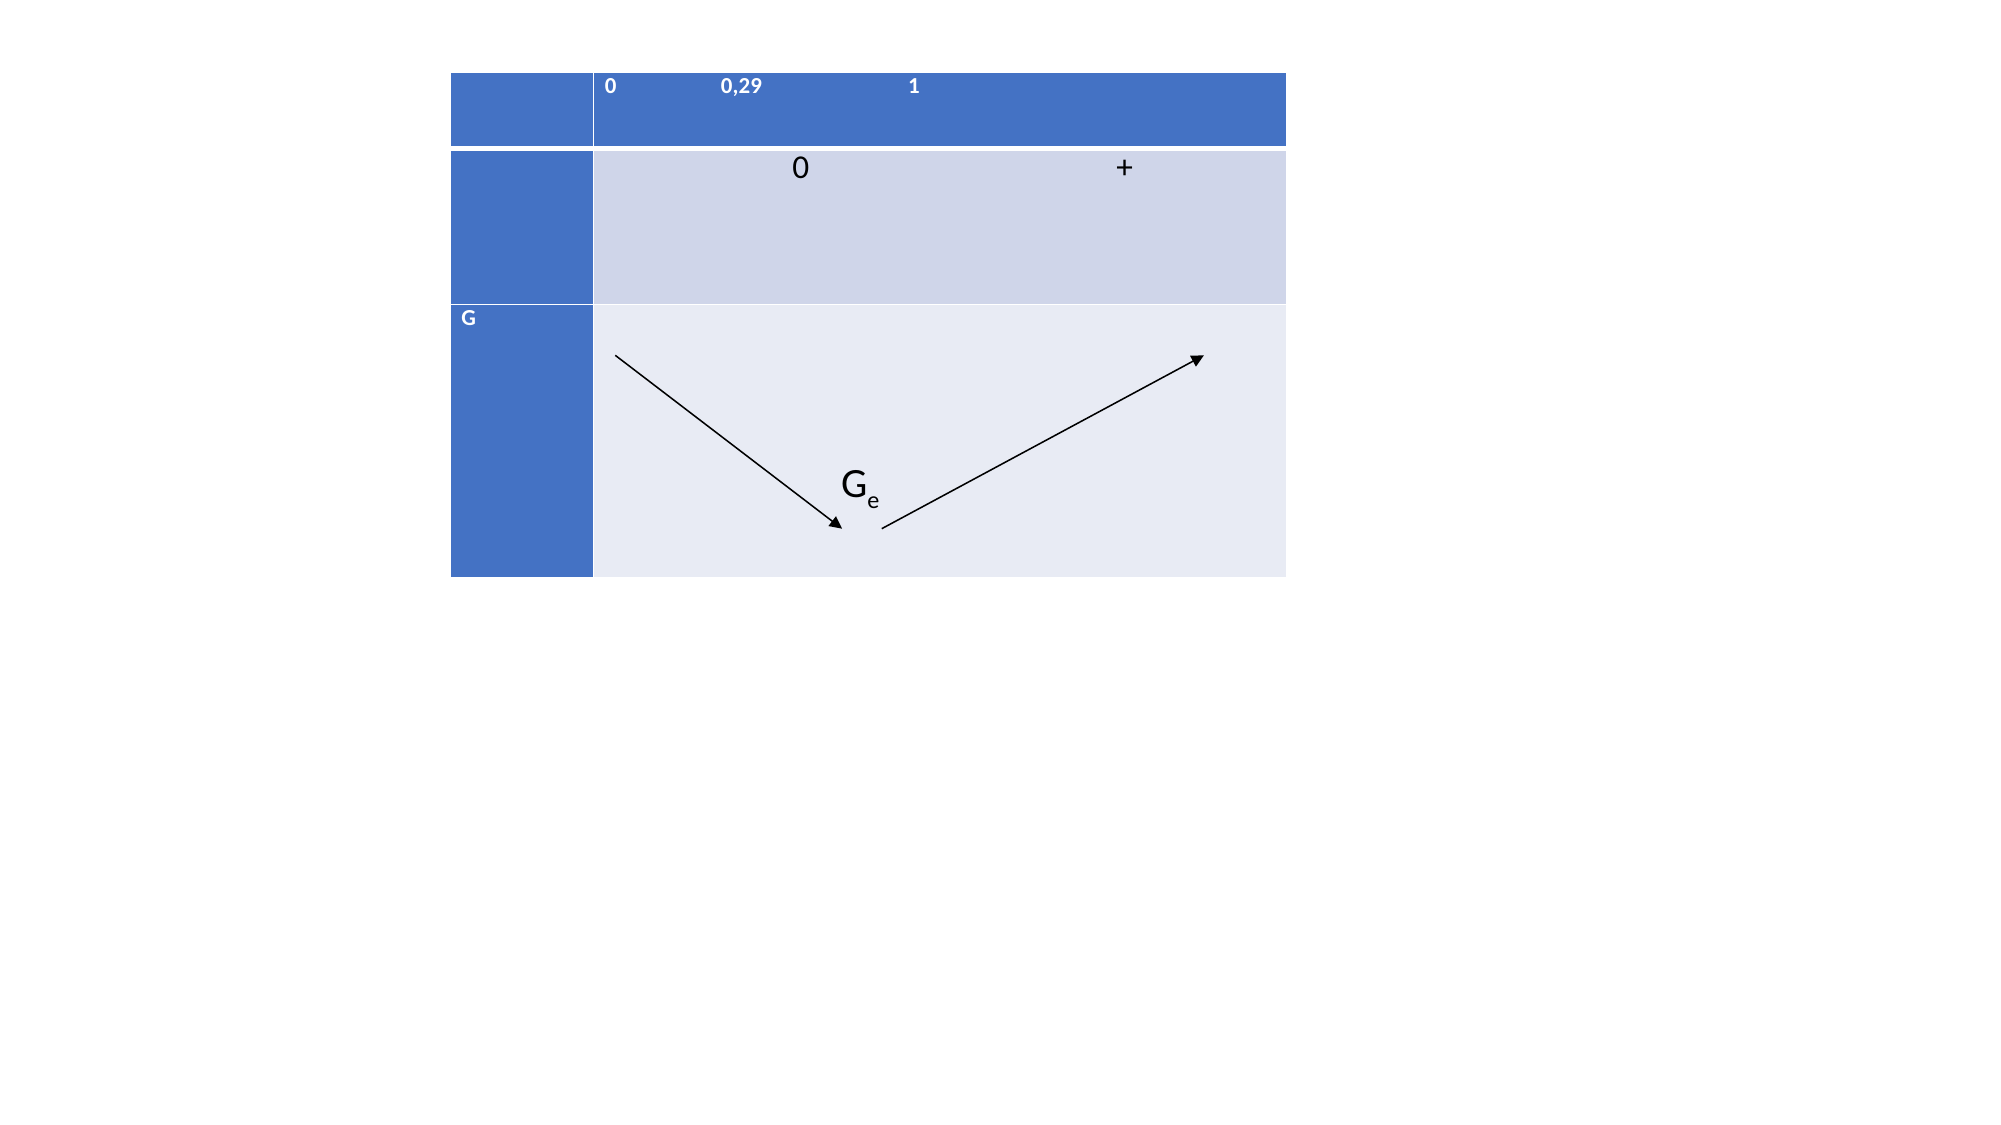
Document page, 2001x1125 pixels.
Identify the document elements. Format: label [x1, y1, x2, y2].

text_box [615, 355, 1204, 529]
